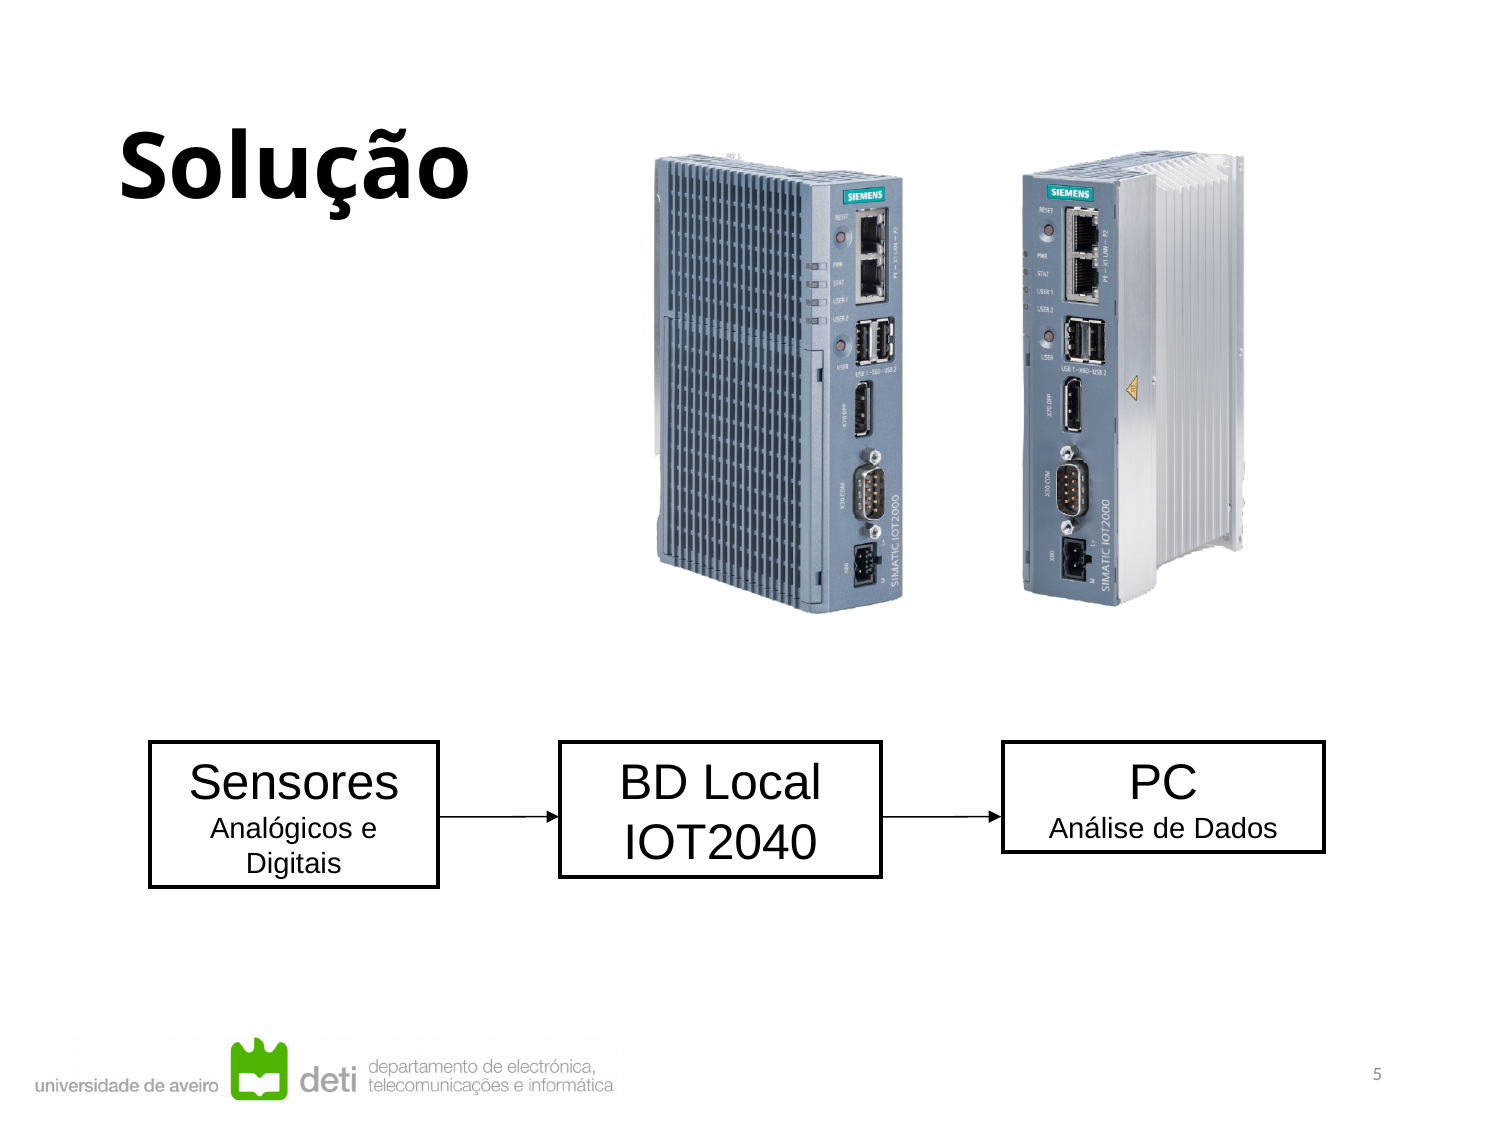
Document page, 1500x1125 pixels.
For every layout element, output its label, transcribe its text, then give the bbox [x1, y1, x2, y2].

text_box PC Análise de Dados [1001, 740, 1326, 854]
text_box BD Local IOT2040 [558, 740, 883, 879]
picture [462, 113, 1420, 653]
text_box Solução [103, 59, 1397, 278]
text_box 5 [1059, 1042, 1397, 1103]
text_box Sensores Analógicos e Digitais [148, 740, 440, 889]
picture [32, 1029, 623, 1103]
